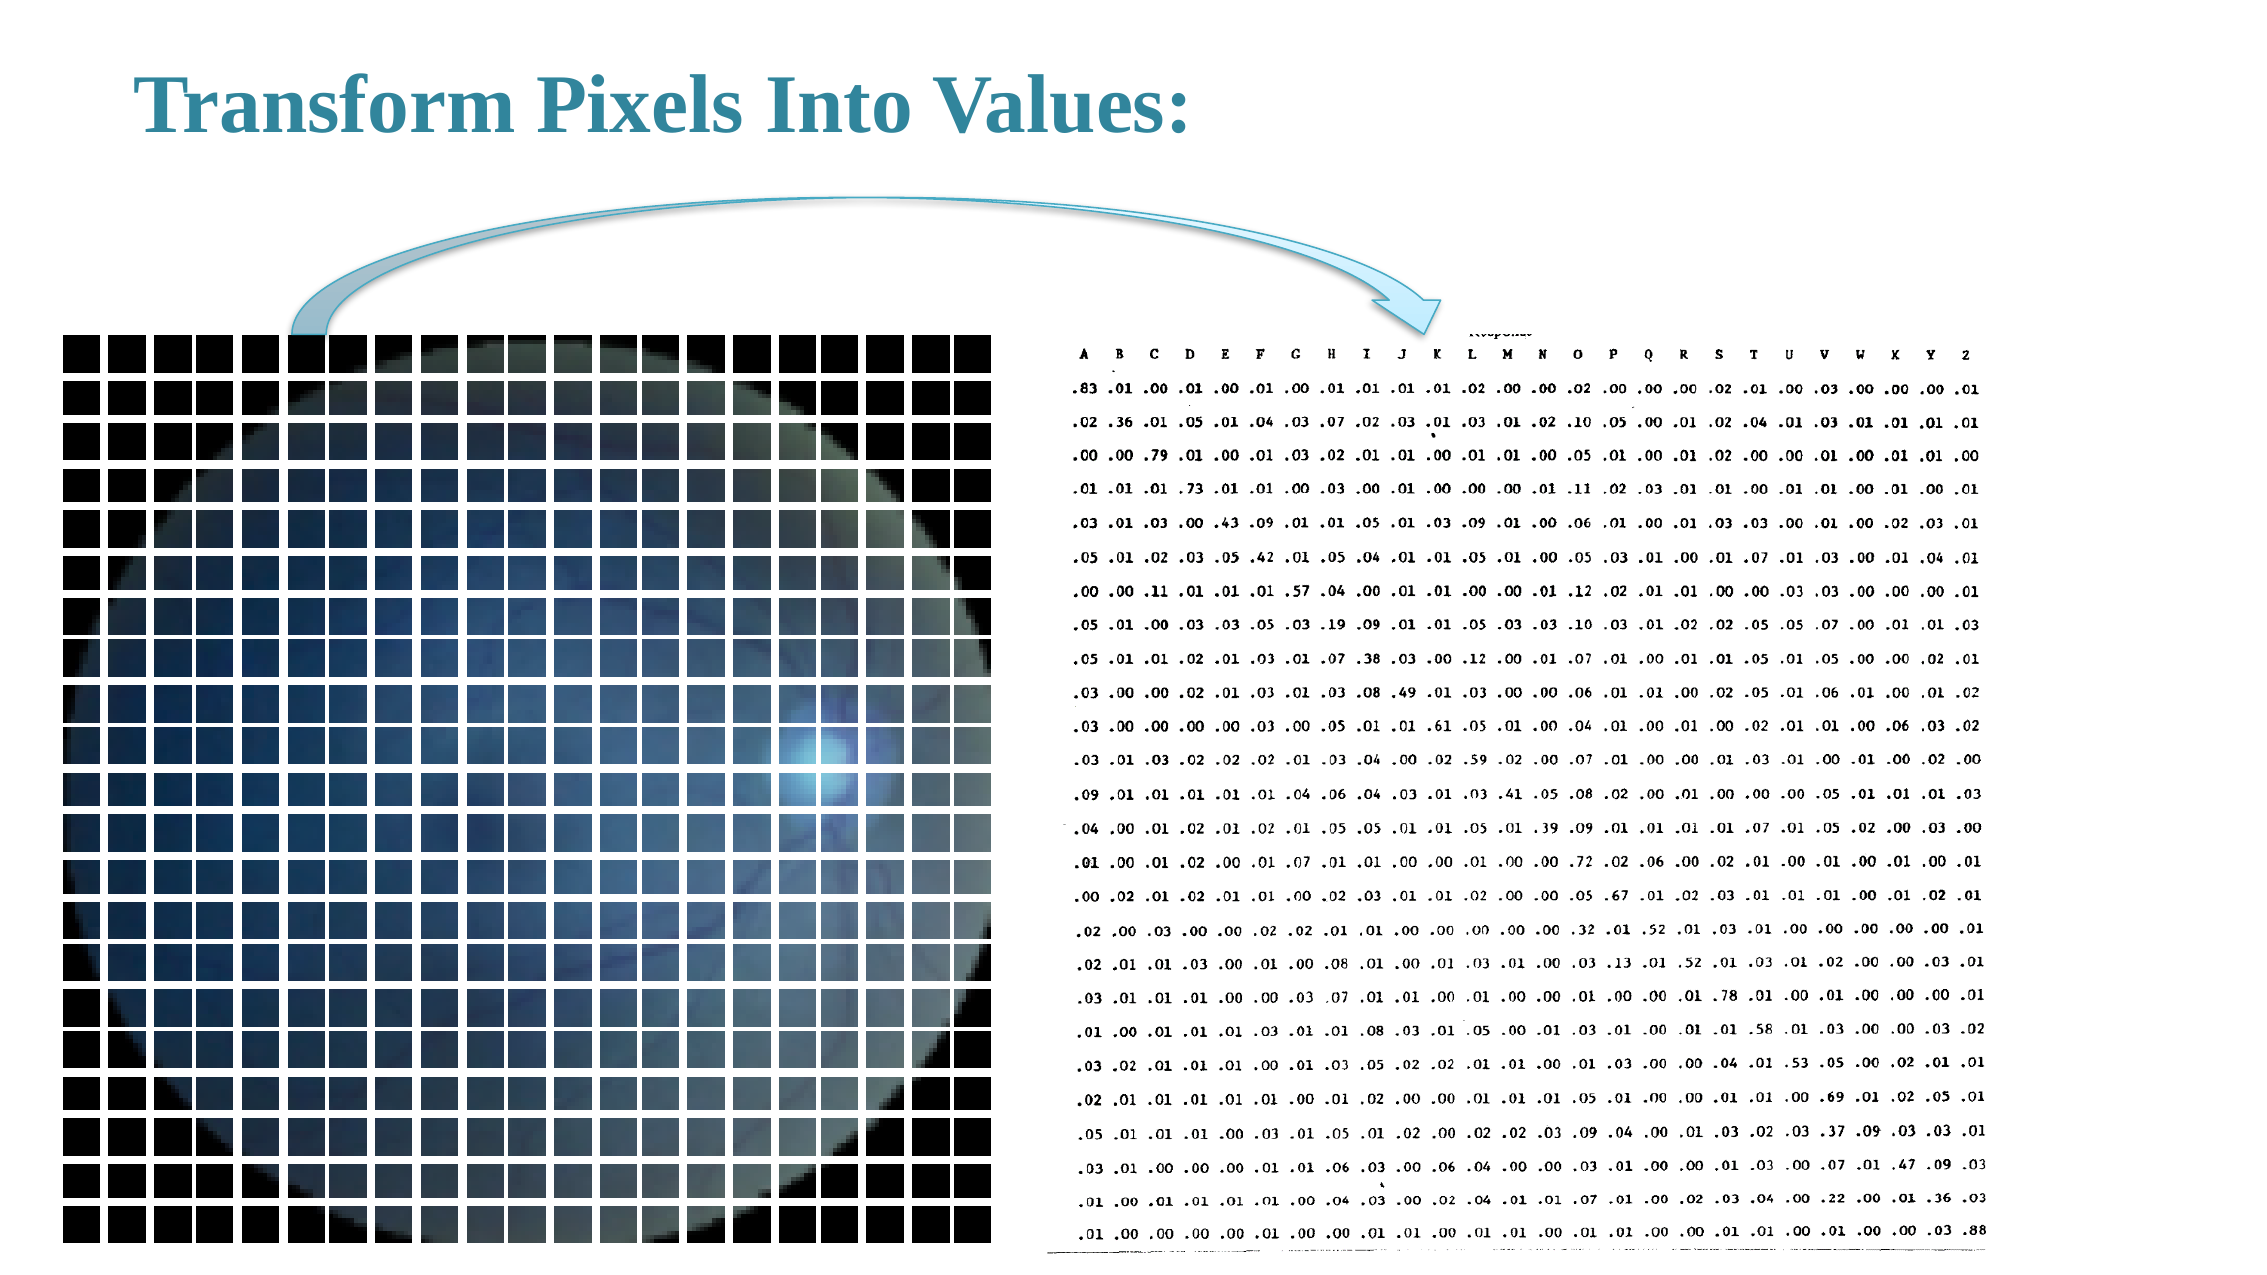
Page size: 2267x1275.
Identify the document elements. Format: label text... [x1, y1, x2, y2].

text_box [300, 196, 1442, 332]
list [34, 310, 1021, 1274]
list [1047, 334, 1999, 1275]
title Transform Pixels Into Values: [133, 48, 2045, 150]
